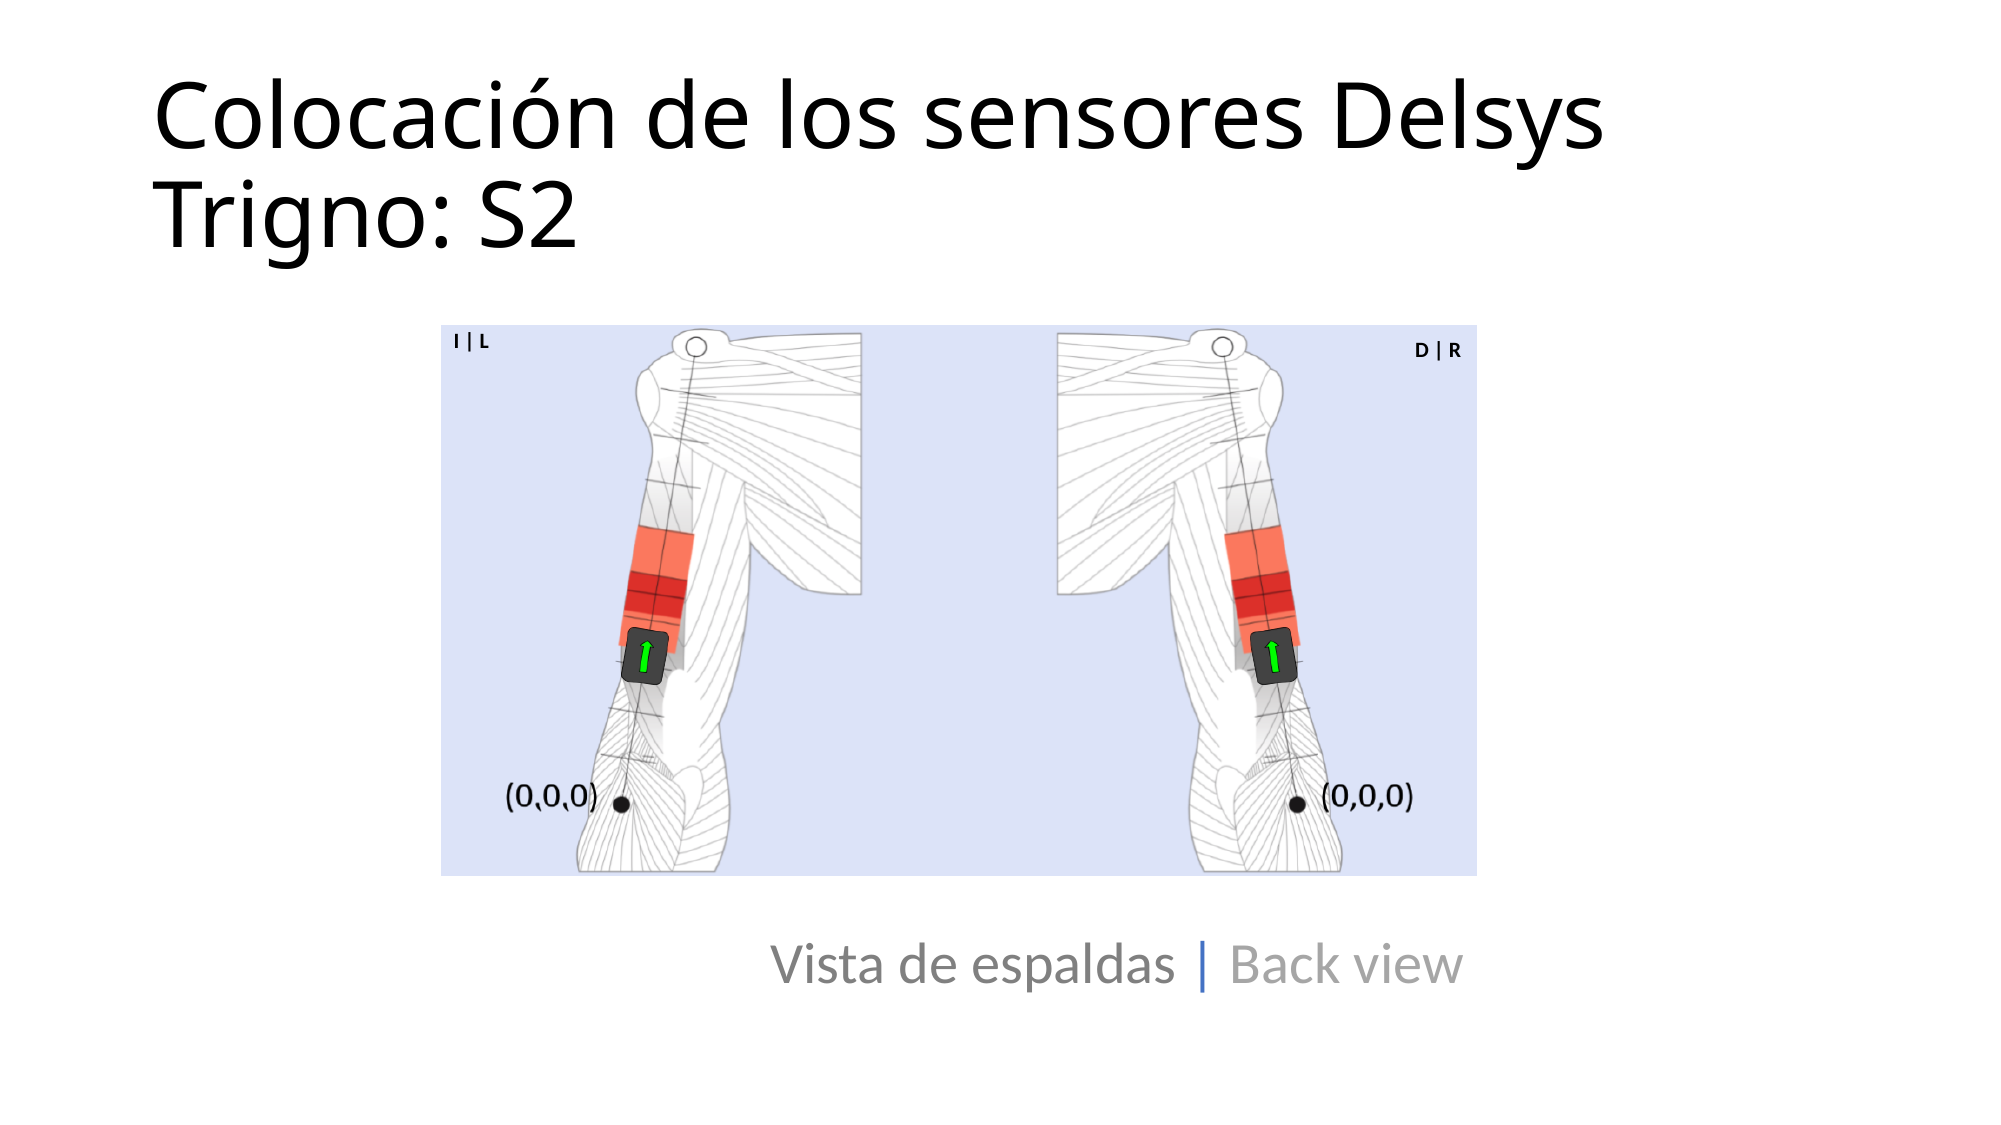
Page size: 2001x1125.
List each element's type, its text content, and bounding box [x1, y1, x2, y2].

text_box Vista de espaldas | Back view [521, 918, 1479, 1003]
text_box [438, 319, 1477, 876]
title Colocación de los sensores Delsys Trigno: S2 [137, 59, 1863, 278]
